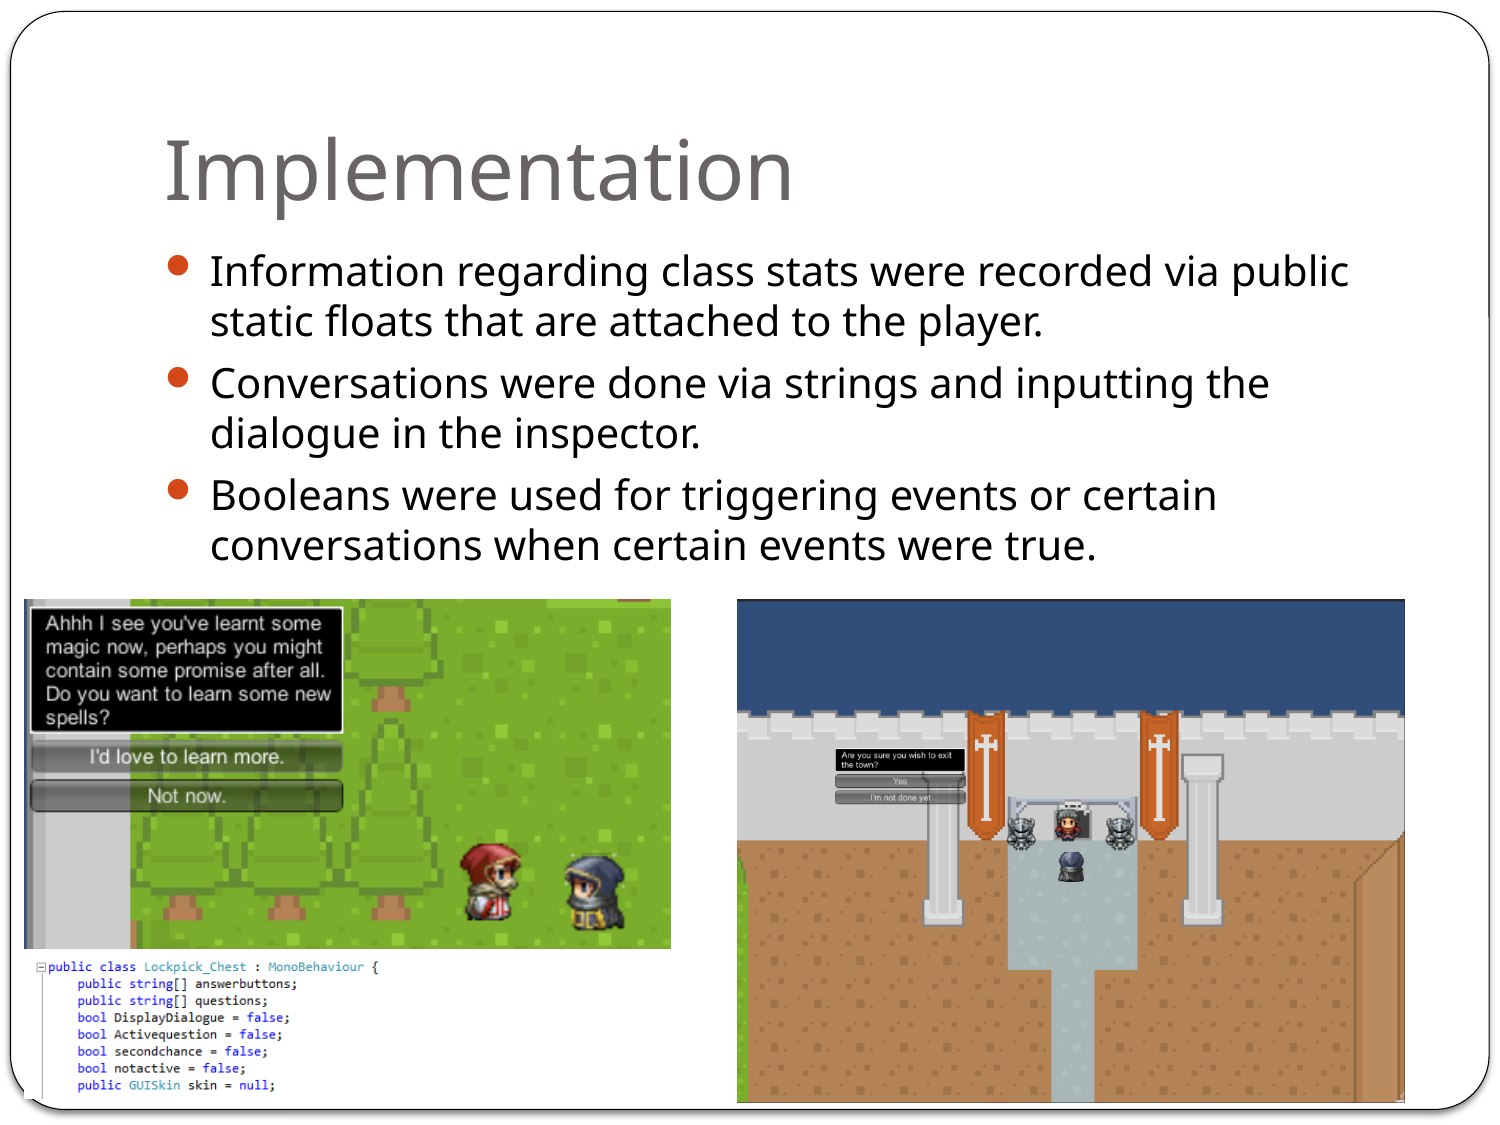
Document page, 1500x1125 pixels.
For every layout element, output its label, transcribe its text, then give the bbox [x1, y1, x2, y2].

picture [24, 952, 423, 1099]
picture [24, 599, 671, 949]
picture [737, 599, 1406, 1103]
list Information regarding class stats were recorded via public static floats that are attached to the player. Conversations were done via strings and inputting the dialogue in the inspector. Booleans were used for triggering events or certain conversations when certain events were true. [150, 237, 1425, 988]
title Implementation [150, 45, 1425, 233]
